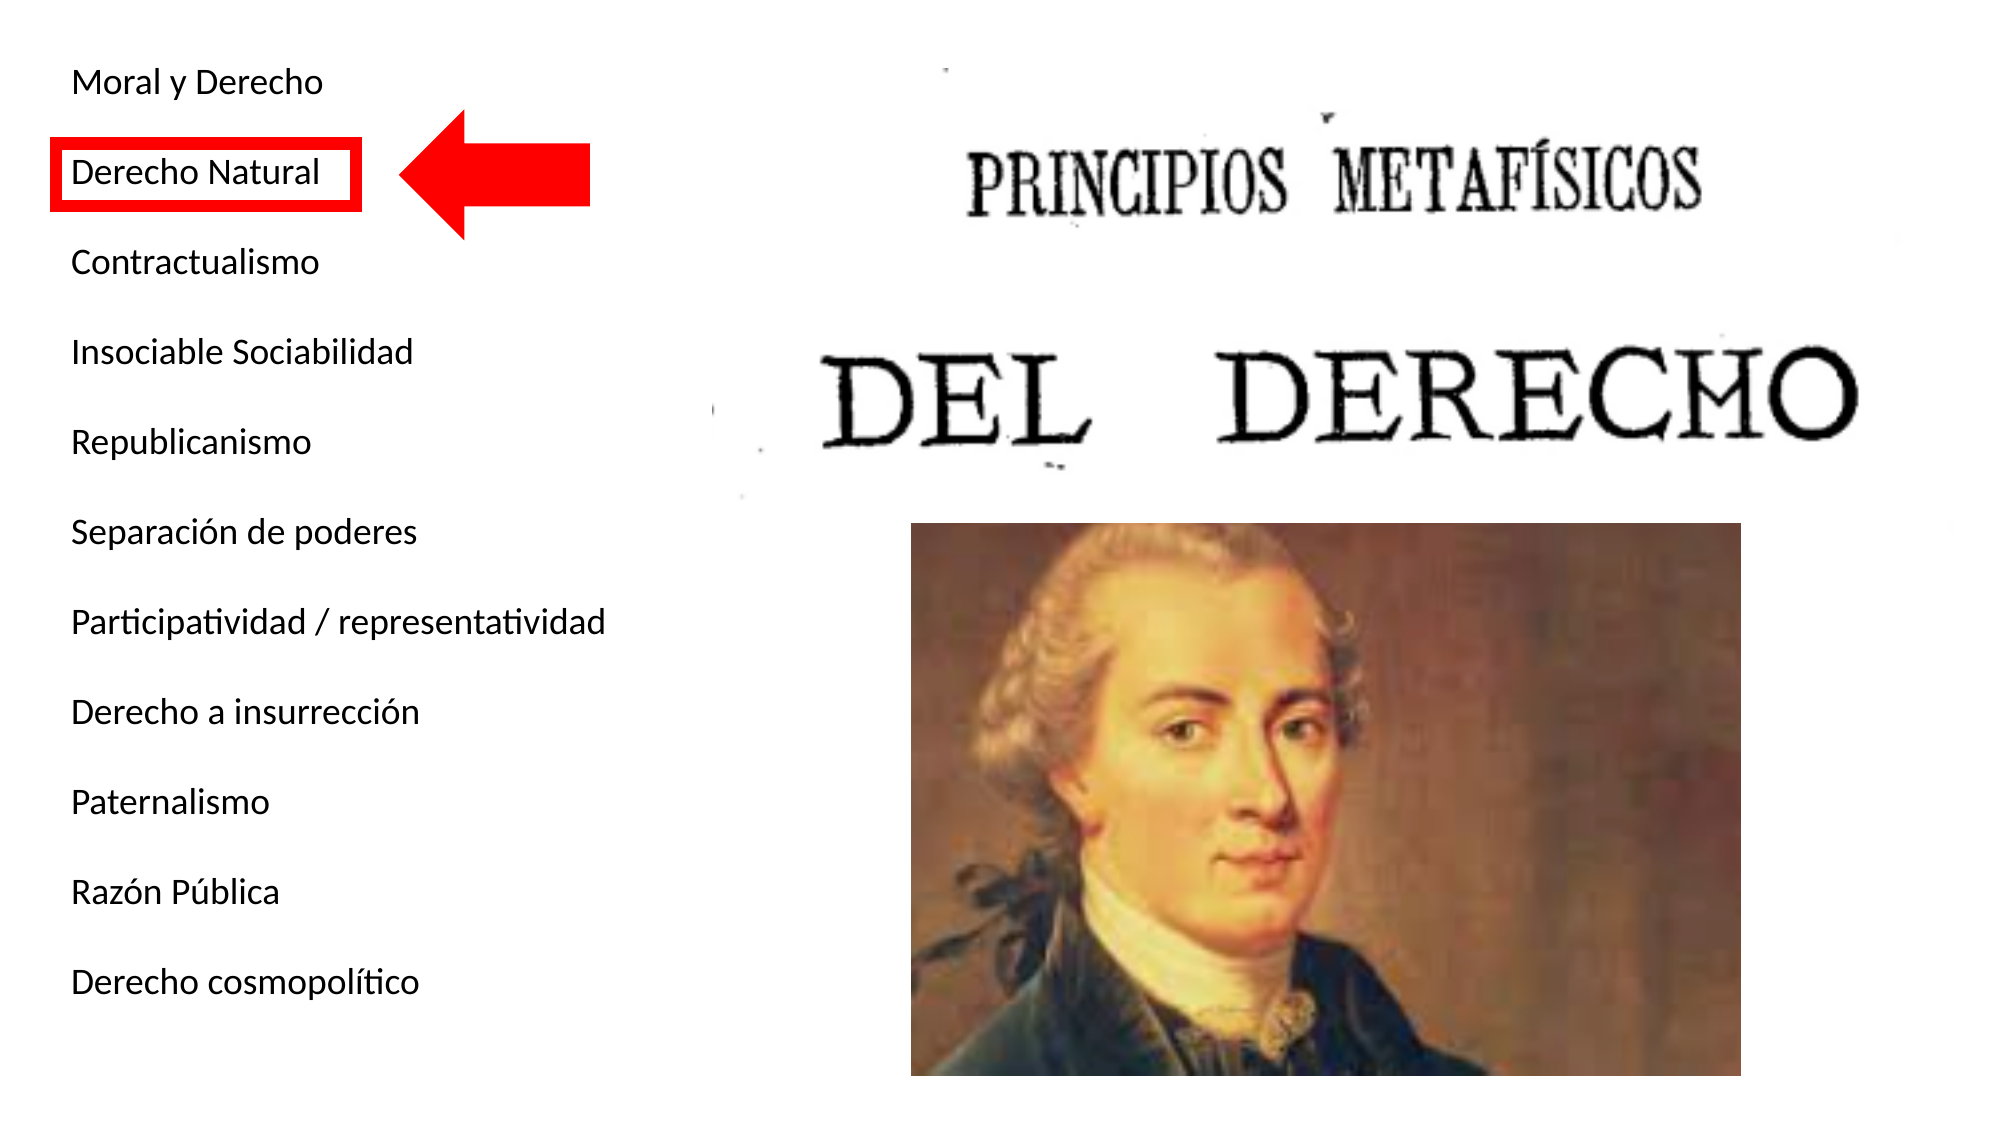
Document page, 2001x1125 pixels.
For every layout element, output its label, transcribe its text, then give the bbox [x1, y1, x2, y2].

picture [712, 68, 2000, 1076]
text_box [406, 121, 585, 228]
text_box Moral y Derecho Derecho Natural Contractualismo Insociable Sociabilidad Republicanismo Separación de poderes Participatividad / representatividad Derecho a insurrección Paternalismo Razón Pública Derecho cosmopolítico [56, 49, 1057, 1055]
text_box [55, 142, 357, 207]
